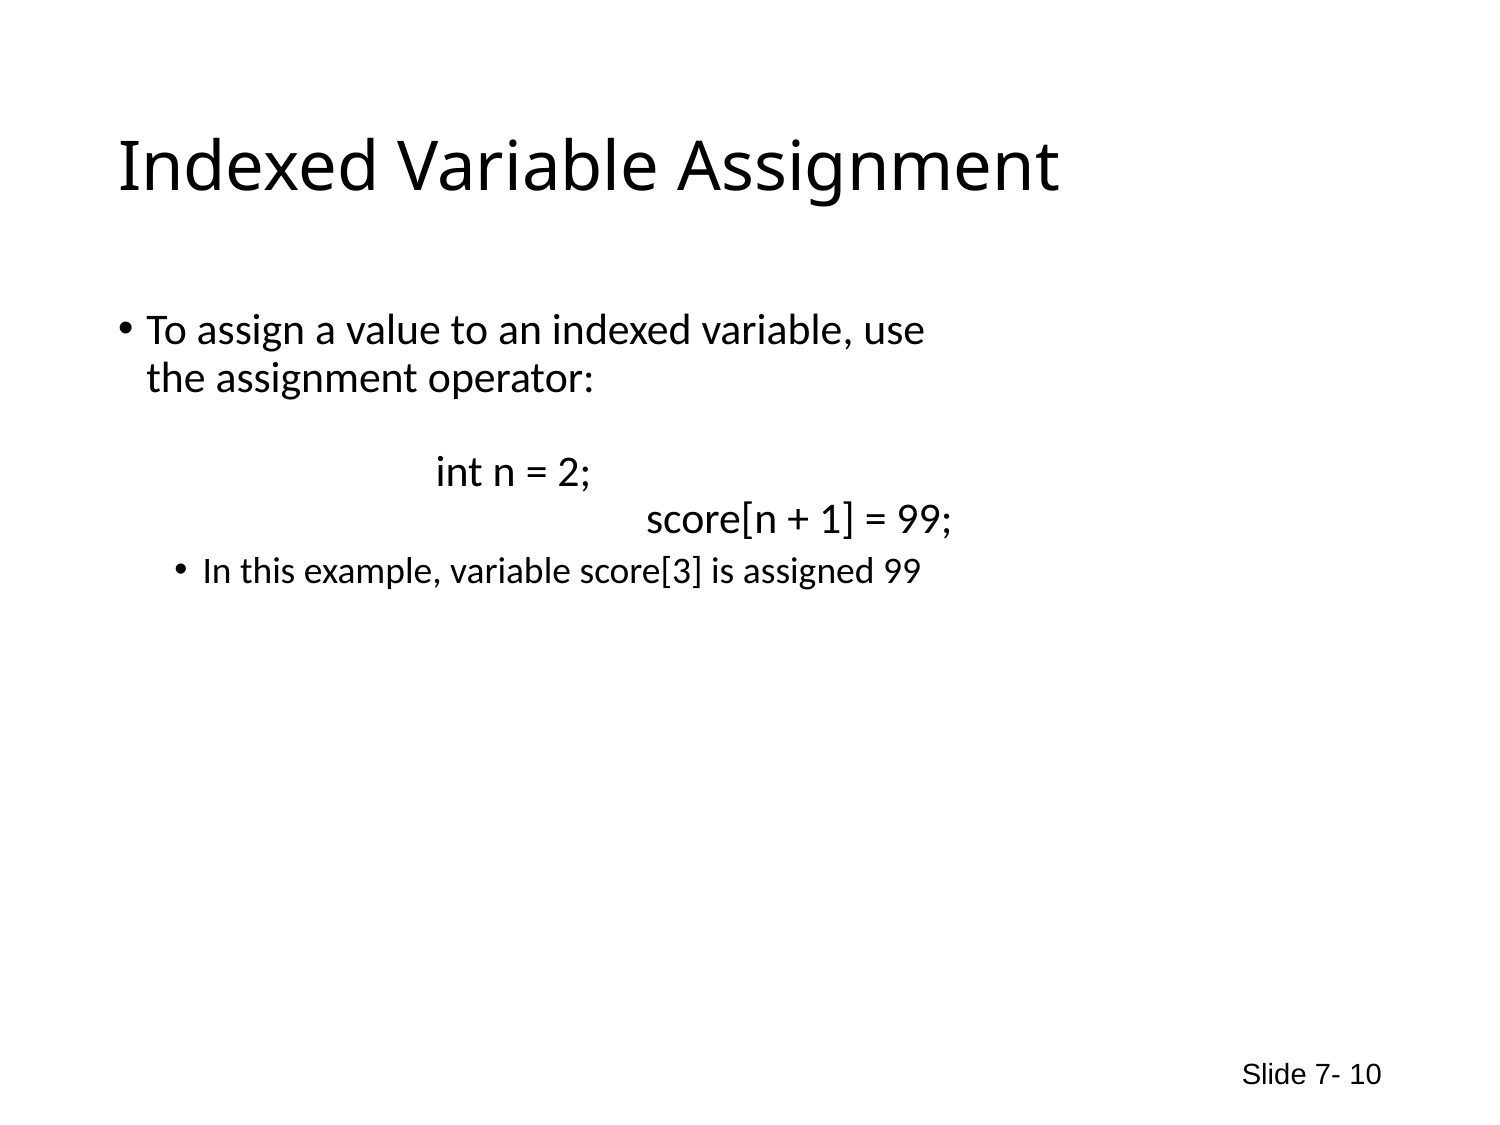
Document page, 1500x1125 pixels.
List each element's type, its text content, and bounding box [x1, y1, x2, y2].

slide_number Slide 7- 10 [1059, 1042, 1397, 1103]
title Indexed Variable Assignment [103, 59, 1397, 278]
list To assign a value to an indexed variable, use the assignment operator: int n = 2; score[n + 1] = 99; In this example, variable score[3] is assigned 99 [103, 299, 1397, 638]
